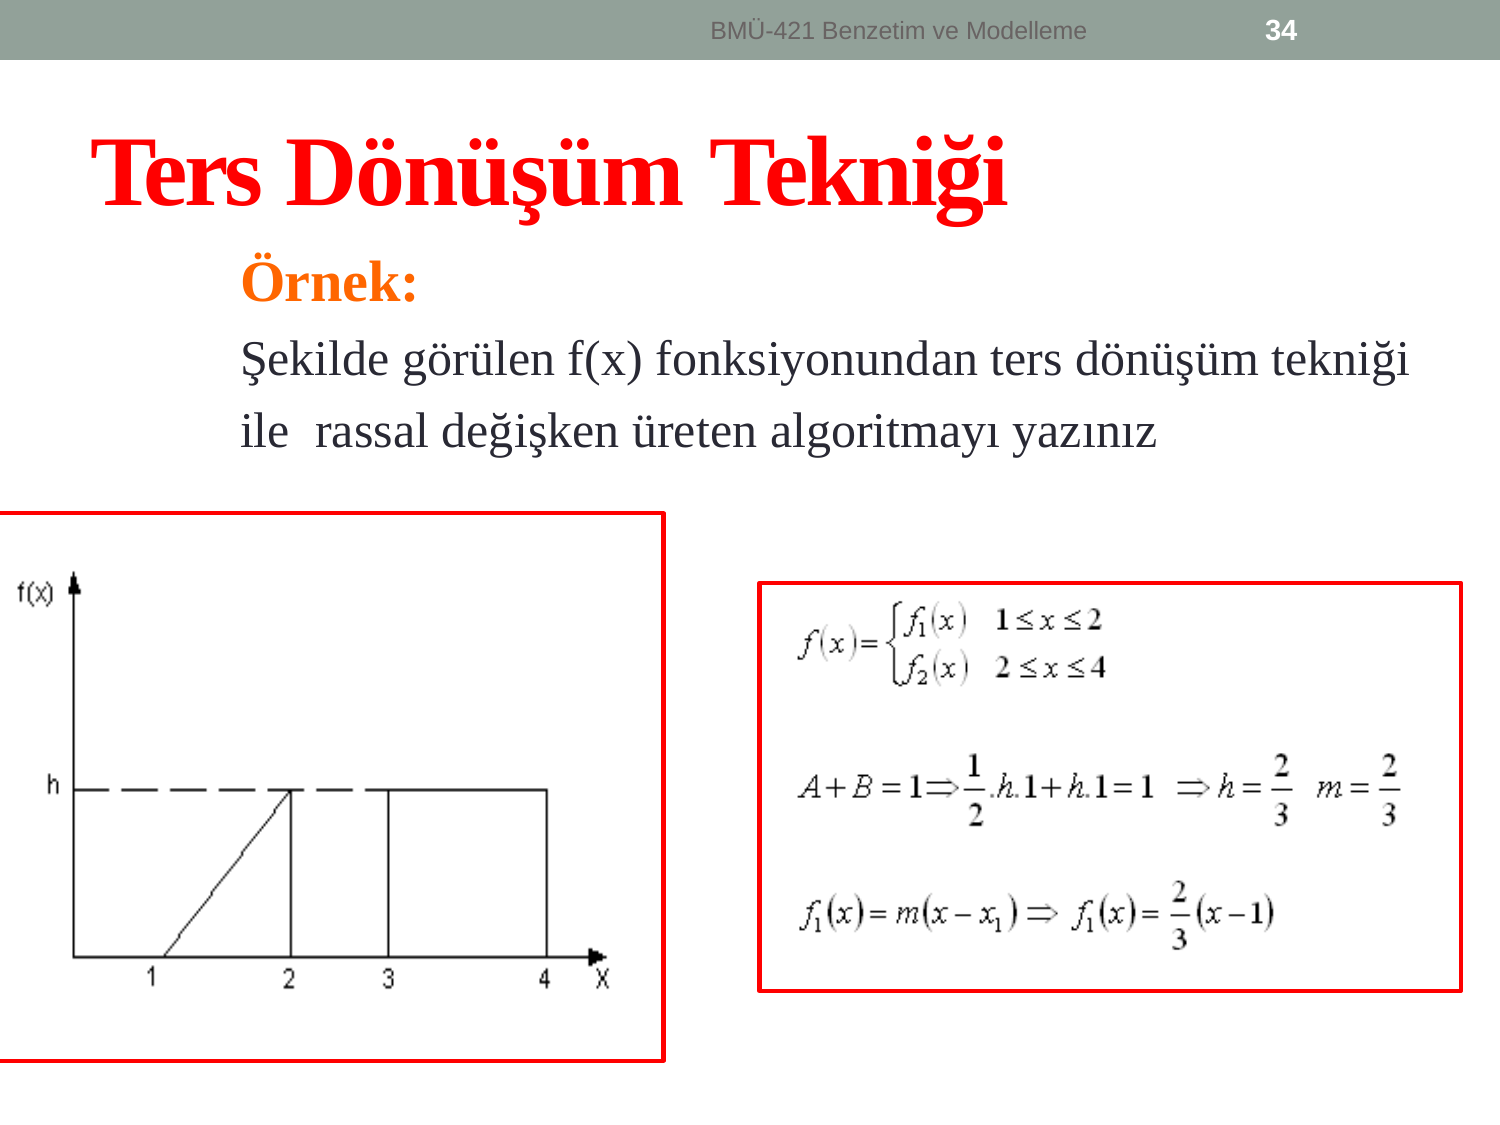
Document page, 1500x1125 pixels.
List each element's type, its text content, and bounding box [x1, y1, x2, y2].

text_box BMÜ-421 Benzetim ve Modelleme [708, 14, 1092, 45]
text_box [0, 513, 664, 1061]
text_box 34 [1263, 11, 1300, 47]
text_box Ters Dönüşüm Tekniği Örnek: Şekilde görülen f(x) fonksiyonundan ters dönüşüm tekniği ile rassal değişken üreten algoritmayı yazınız [87, 105, 1473, 458]
text_box [759, 582, 1461, 992]
